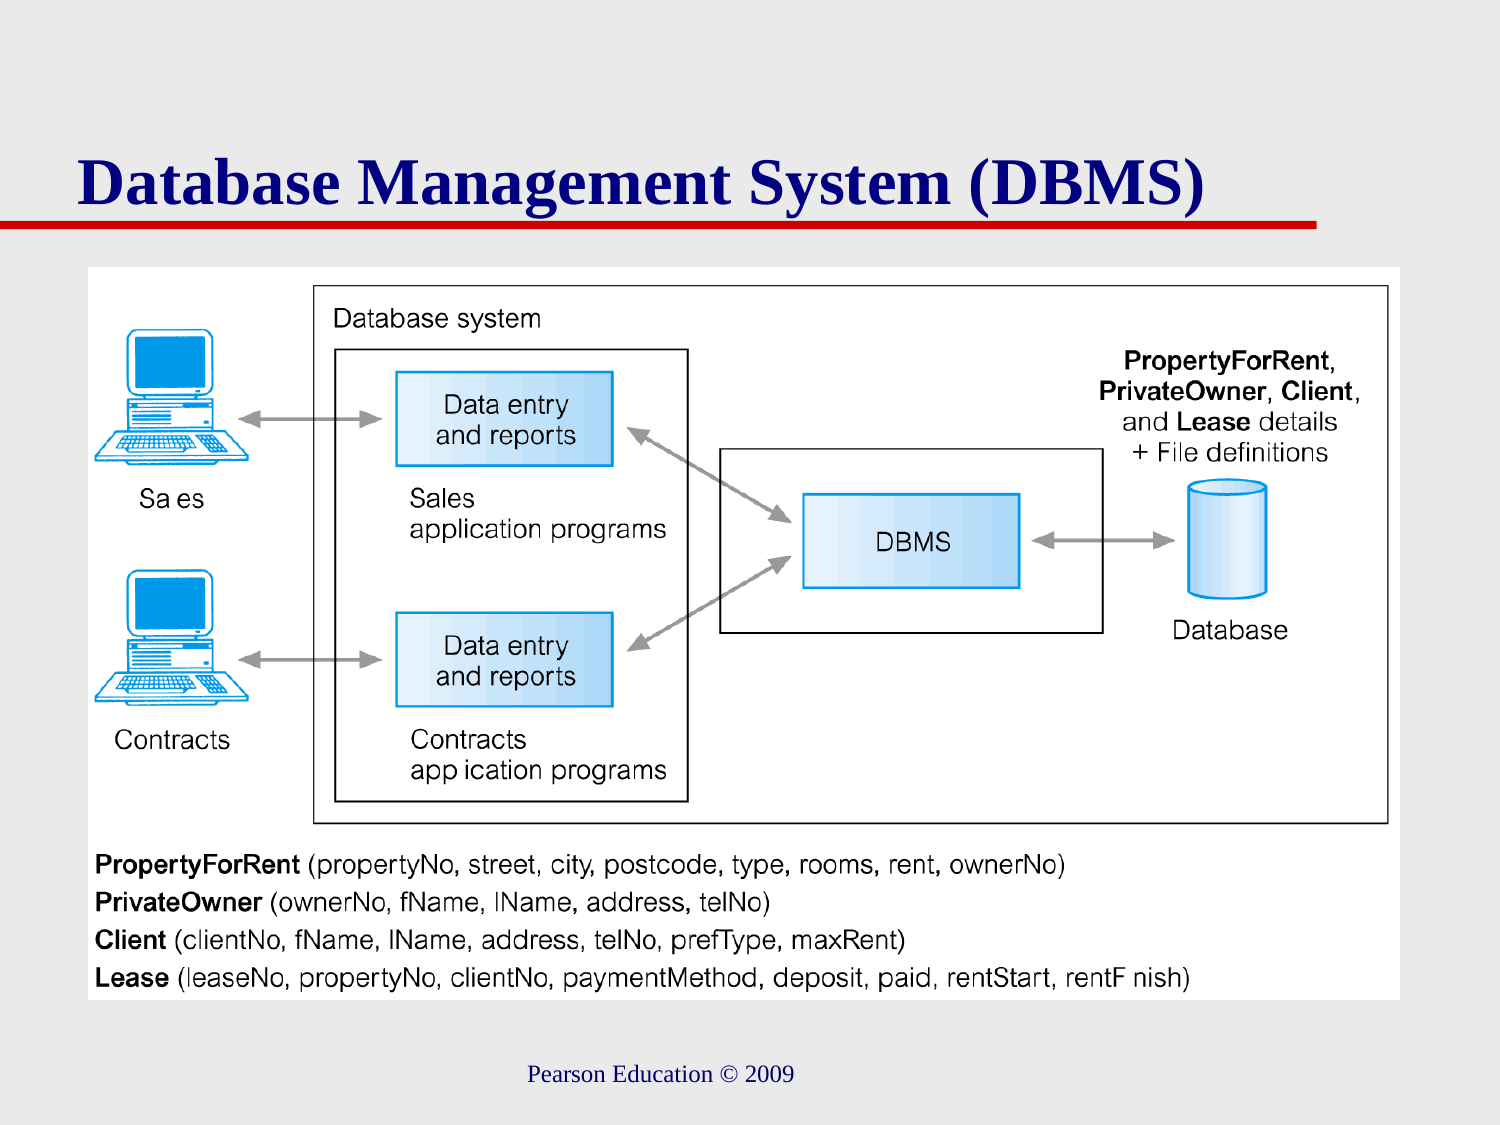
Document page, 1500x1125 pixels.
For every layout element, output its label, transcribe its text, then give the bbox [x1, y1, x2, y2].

title Database Management System (DBMS) [62, 43, 1338, 225]
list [88, 266, 1400, 1001]
text_box Pearson Education © 2009 [512, 1050, 1038, 1095]
